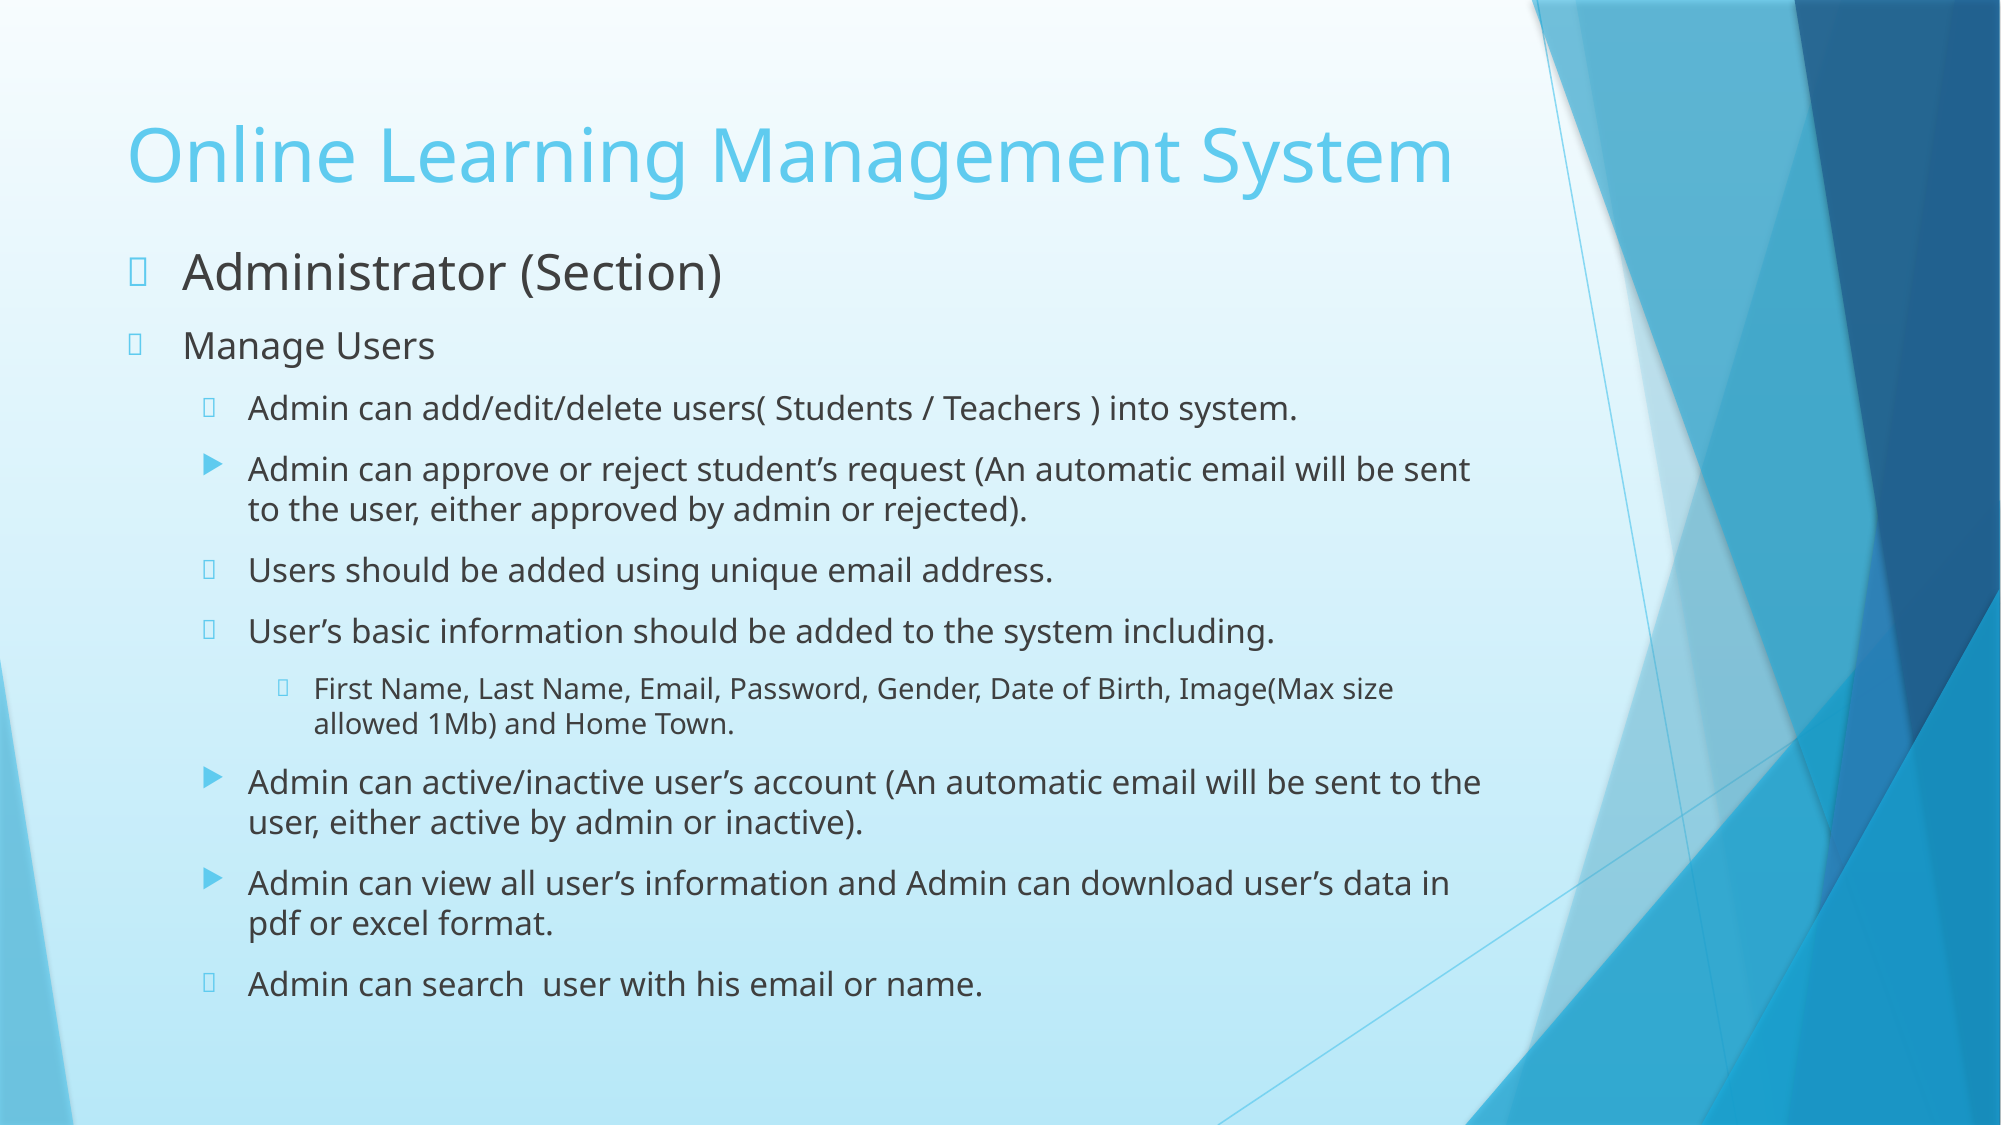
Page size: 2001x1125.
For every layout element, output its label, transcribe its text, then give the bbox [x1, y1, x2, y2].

list Administrator (Section) Manage Users Admin can add/edit/delete users( Students / Teachers ) into system. Admin can approve or reject student’s request (An automatic email will be sent to the user, either approved by admin or rejected). Users should be added using unique email address. User’s basic information should be added to the system including. First Name, Last Name, Email, Password, Gender, Date of Birth, Image(Max size allowed 1Mb) and Home Town. Admin can active/inactive user’s account (An automatic email will be sent to the user, either active by admin or inactive). Admin can view all user’s information and Admin can download user’s data in pdf or excel format. Admin can search user with his email or name. [111, 233, 1522, 1041]
title Online Learning Management System [111, 99, 1522, 233]
